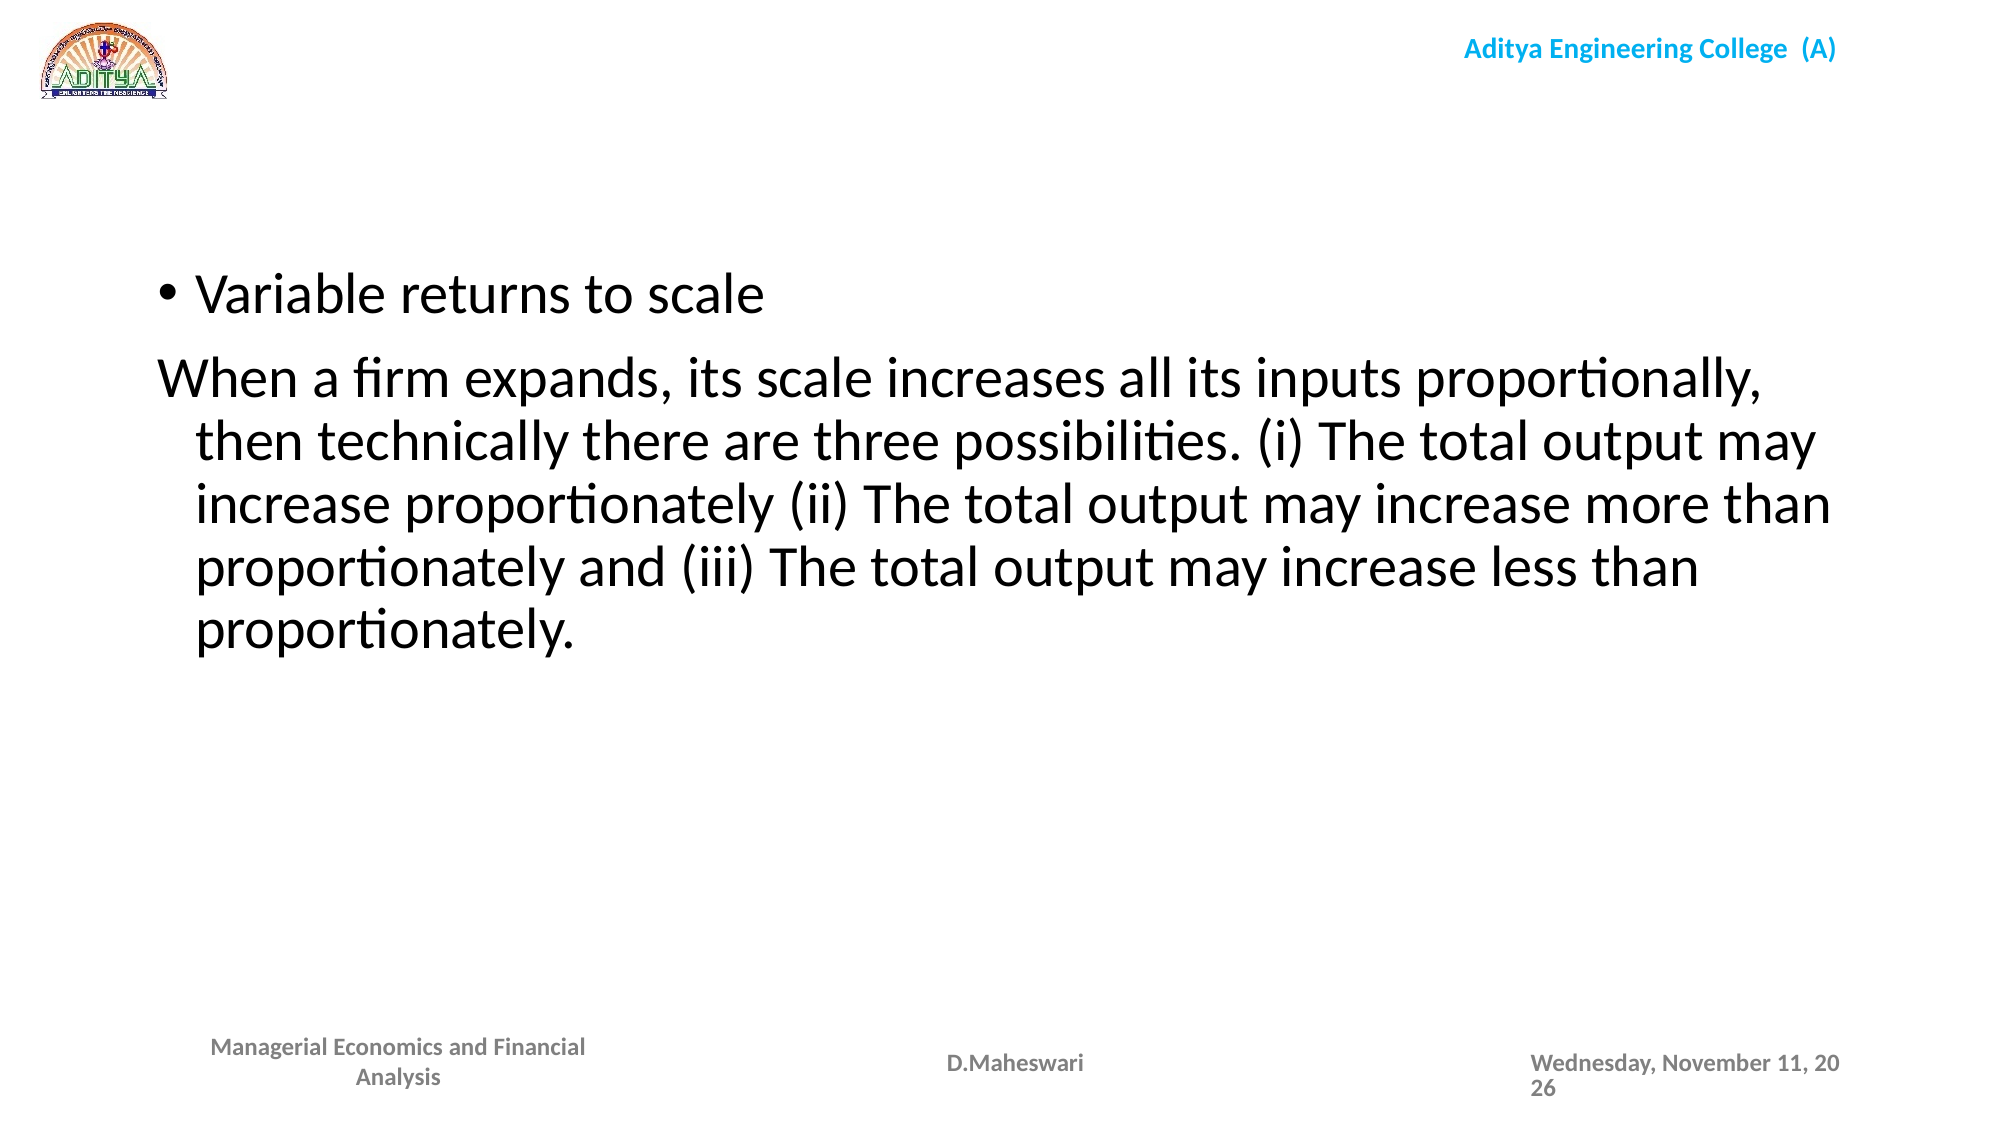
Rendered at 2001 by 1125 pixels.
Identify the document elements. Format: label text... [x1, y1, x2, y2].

footer D.Maheswari [843, 1031, 1188, 1092]
list Variable returns to scale When a firm expands, its scale increases all its inputs proportionally, then technically there are three possibilities. (i) The total output may increase proportionately (ii) The total output may increase more than proportionately and (iii) The total output may increase less than proportionately. [142, 256, 1868, 1000]
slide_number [1515, 1031, 1861, 1092]
picture [39, 22, 168, 99]
